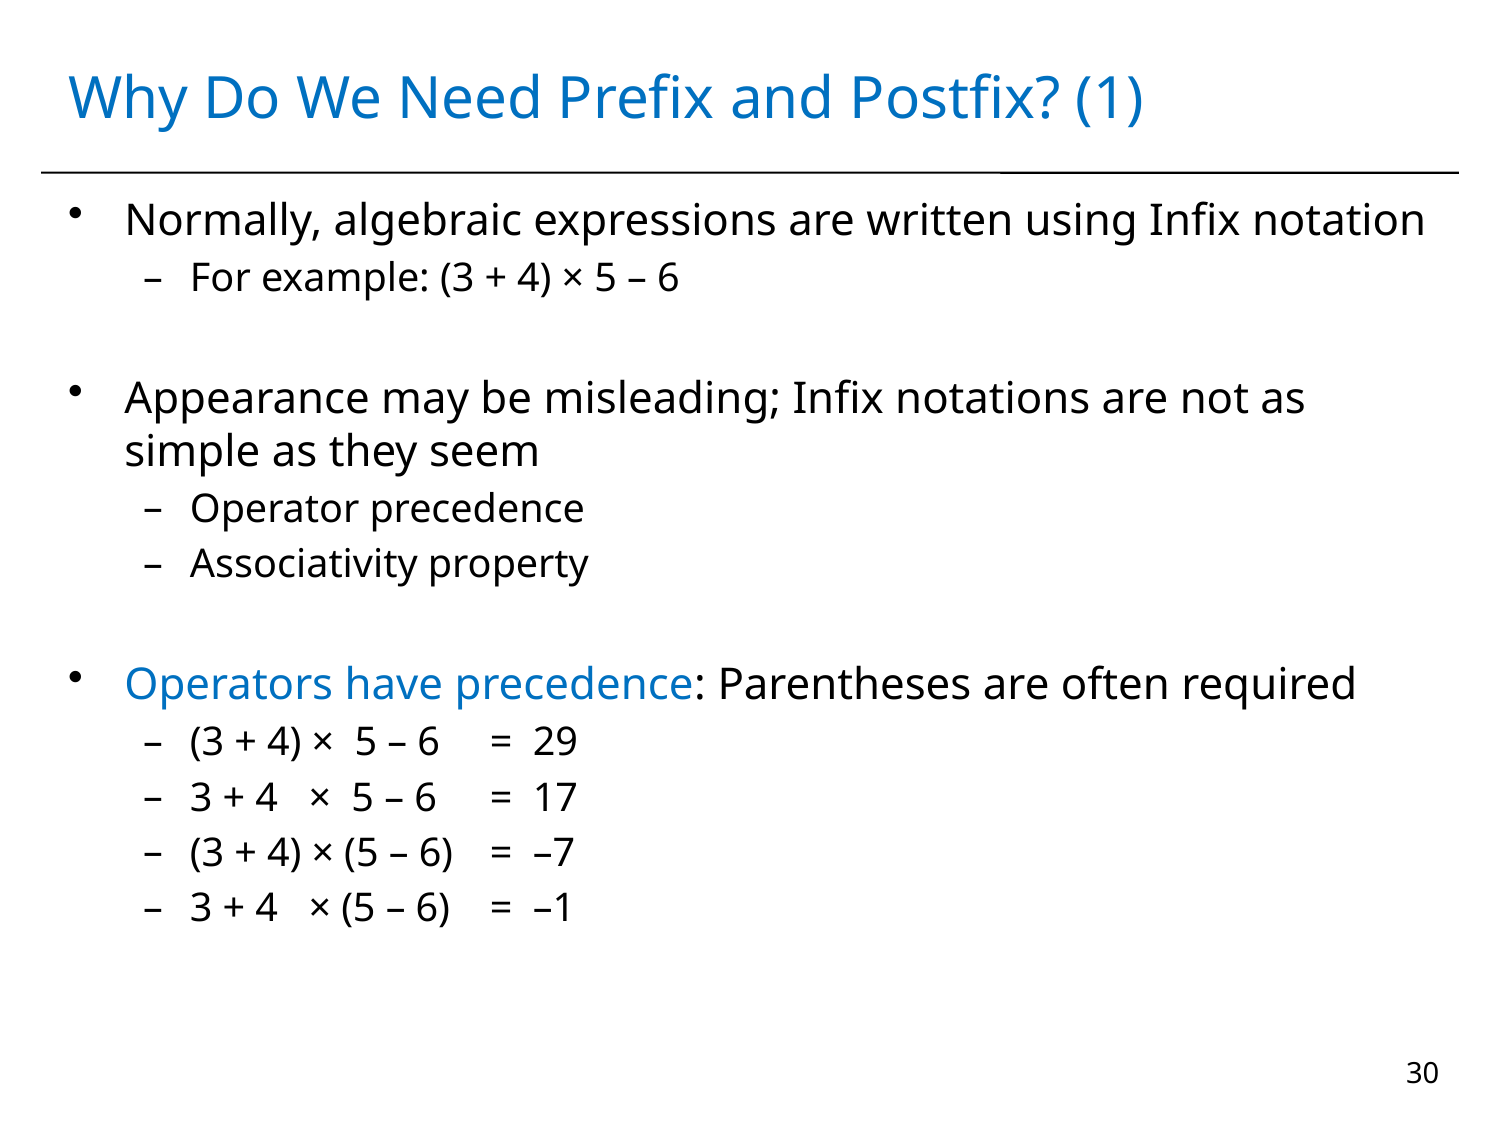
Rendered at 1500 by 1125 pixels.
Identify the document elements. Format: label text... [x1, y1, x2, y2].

list Normally, algebraic expressions are written using Infix notation For example: (3 + 4) × 5 – 6 Appearance may be misleading; Infix notations are not as simple as they seem Operator precedence Associativity property Operators have precedence: Parentheses are often required (3 + 4) × 5 – 6 = 29 3 + 4 × 5 – 6 = 17 (3 + 4) × (5 – 6) = –7 3 + 4 × (5 – 6) = –1 [52, 184, 1448, 1024]
title Why Do We Need Prefix and Postfix? (1) [52, 30, 1448, 159]
slide_number 30 [1104, 1046, 1455, 1125]
